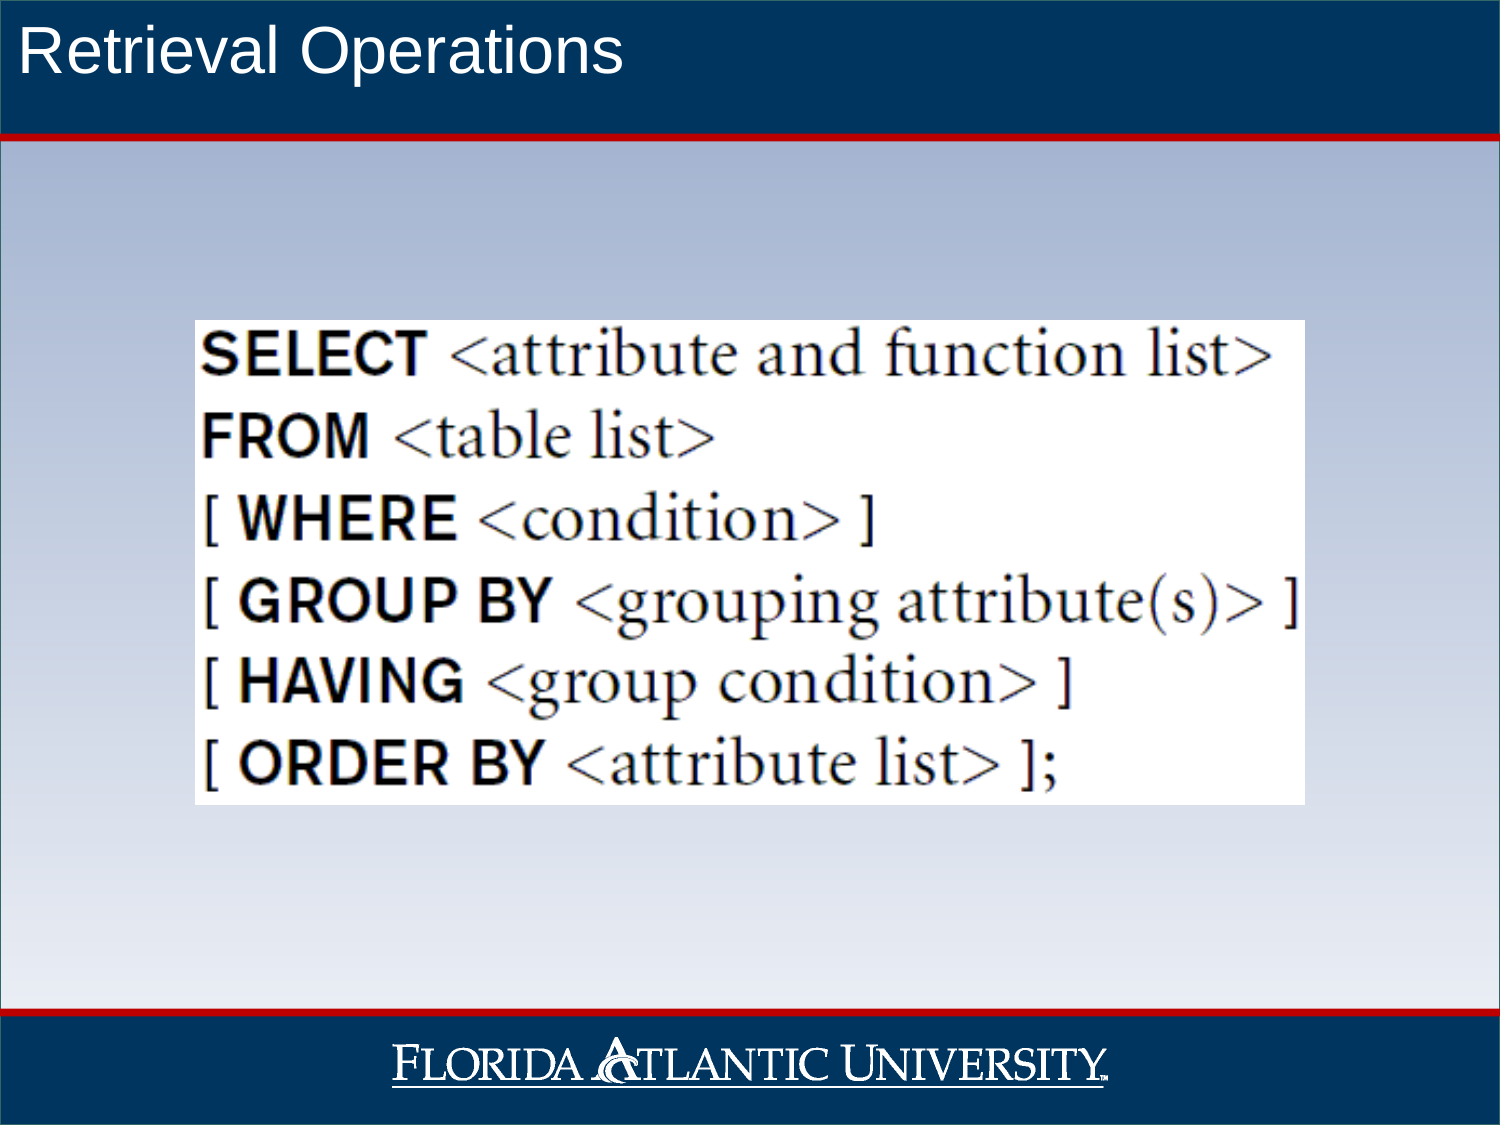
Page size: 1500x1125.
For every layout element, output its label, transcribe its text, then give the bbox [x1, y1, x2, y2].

picture [392, 1037, 1108, 1088]
text_box Retrieval Operations [3, 0, 1500, 95]
picture [195, 320, 1305, 805]
